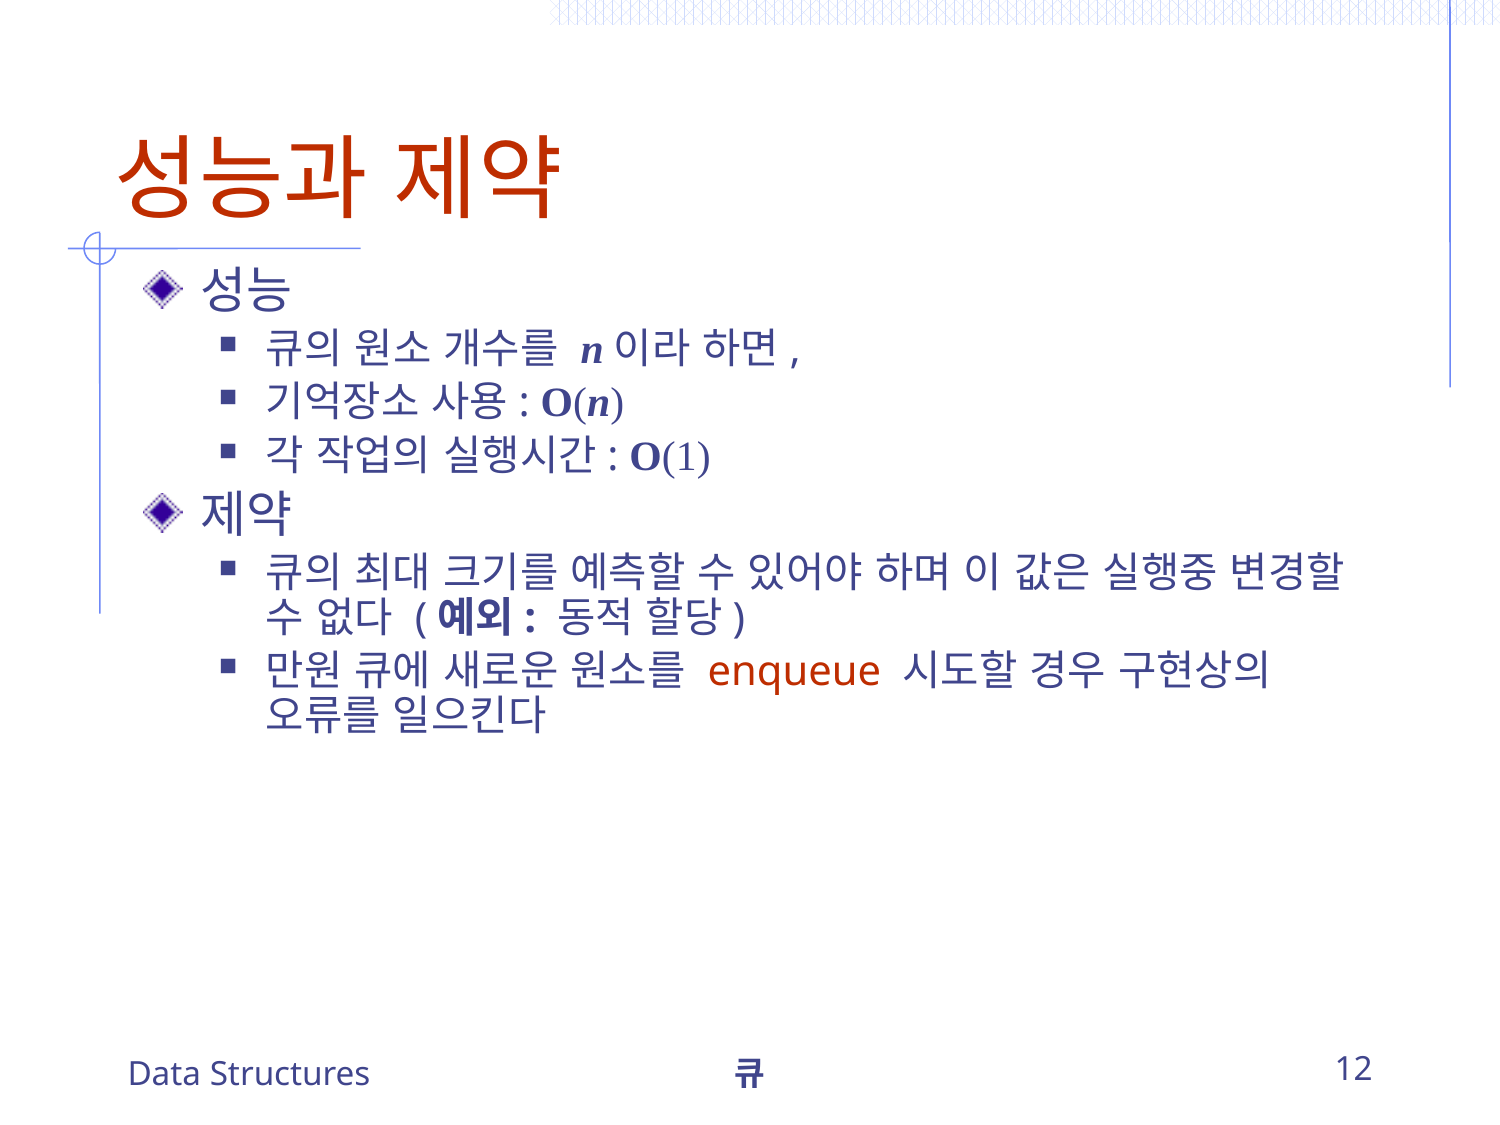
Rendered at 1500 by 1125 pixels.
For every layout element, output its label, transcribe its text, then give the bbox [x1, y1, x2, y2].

picture [143, 493, 183, 533]
footer 큐 [528, 1024, 988, 1101]
title 성능과 제약 [99, 49, 1426, 238]
slide_number 12 [1074, 1024, 1388, 1101]
picture [143, 270, 183, 309]
list 성능 큐의 원소 개수를 n이라 하면, 기억장소 사용: O(n) 각 작업의 실행시간: O(1) 제약 큐의 최대 크기를 예측할 수 있어야 하며 이 값은 실행중 변경할 수 없다 (예외: 동적 할당) 만원 큐에 새로운 원소를 enqueue 시도할 경우 구현상의 오류를 일으킨다 [128, 257, 1392, 834]
slide_number Data Structures [112, 1024, 528, 1101]
